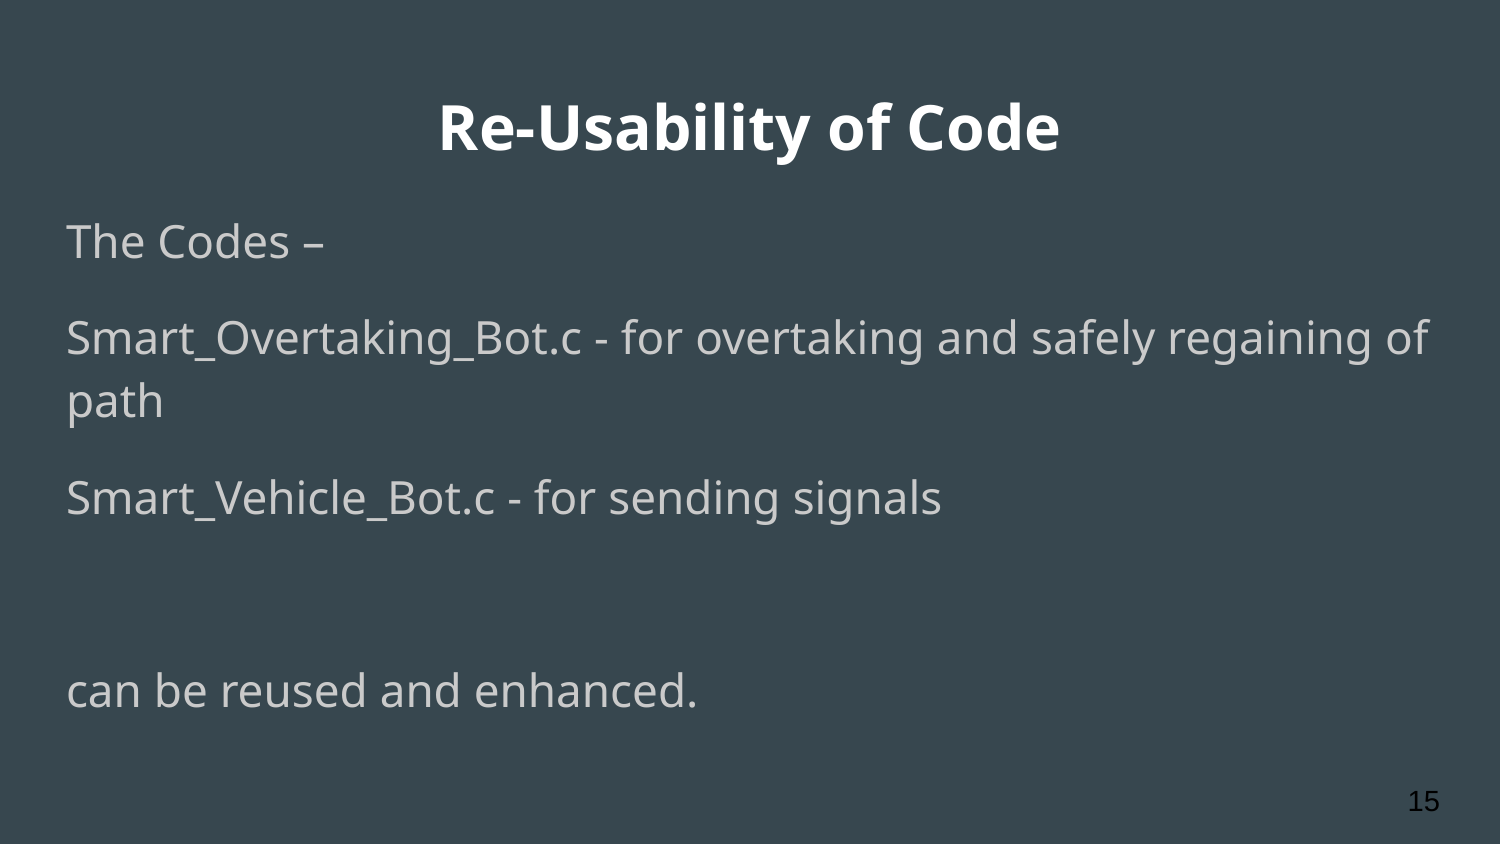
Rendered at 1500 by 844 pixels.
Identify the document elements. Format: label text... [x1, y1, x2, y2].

title Re-Usability of Code [51, 72, 1449, 167]
slide_number ‹#› [1392, 767, 1483, 833]
list The Codes – Smart_Overtaking_Bot.c - for overtaking and safely regaining of path Smart_Vehicle_Bot.c - for sending signals can be reused and enhanced. [51, 189, 1449, 750]
